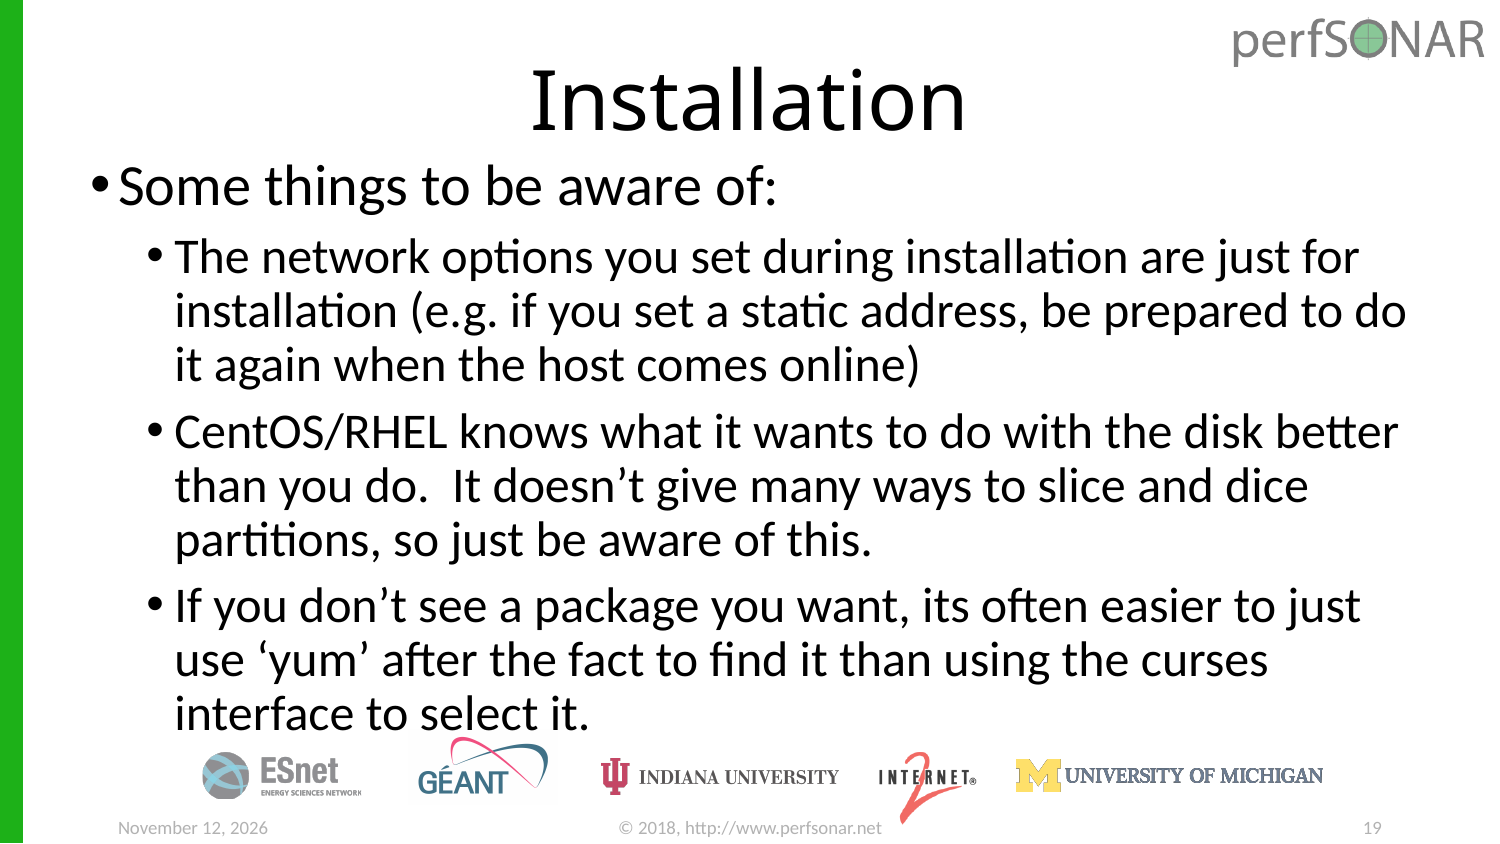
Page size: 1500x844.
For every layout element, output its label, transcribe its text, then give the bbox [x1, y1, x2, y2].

slide_number 19 [601, 760, 839, 795]
picture [1016, 760, 1323, 792]
slide_number 19 [876, 760, 979, 811]
slide_number 19 [1059, 811, 1397, 843]
footer © 2018, http://www.perfsonar.net [496, 811, 1004, 843]
list Some things to be aware of: The network options you set during installation are just for installation (e.g. if you set a static address, be prepared to do it again when the host comes online) CentOS/RHEL knows what it wants to do with the disk better than you do. It doesn’t give many ways to slice and dice partitions, so just be aware of this. If you don’t see a package you want, its often easier to just use ‘yum’ after the fact to find it than using the curses interface to select it. [75, 147, 1458, 760]
title Installation [75, 59, 1425, 148]
slide_number 19 [408, 760, 558, 805]
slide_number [103, 811, 441, 843]
